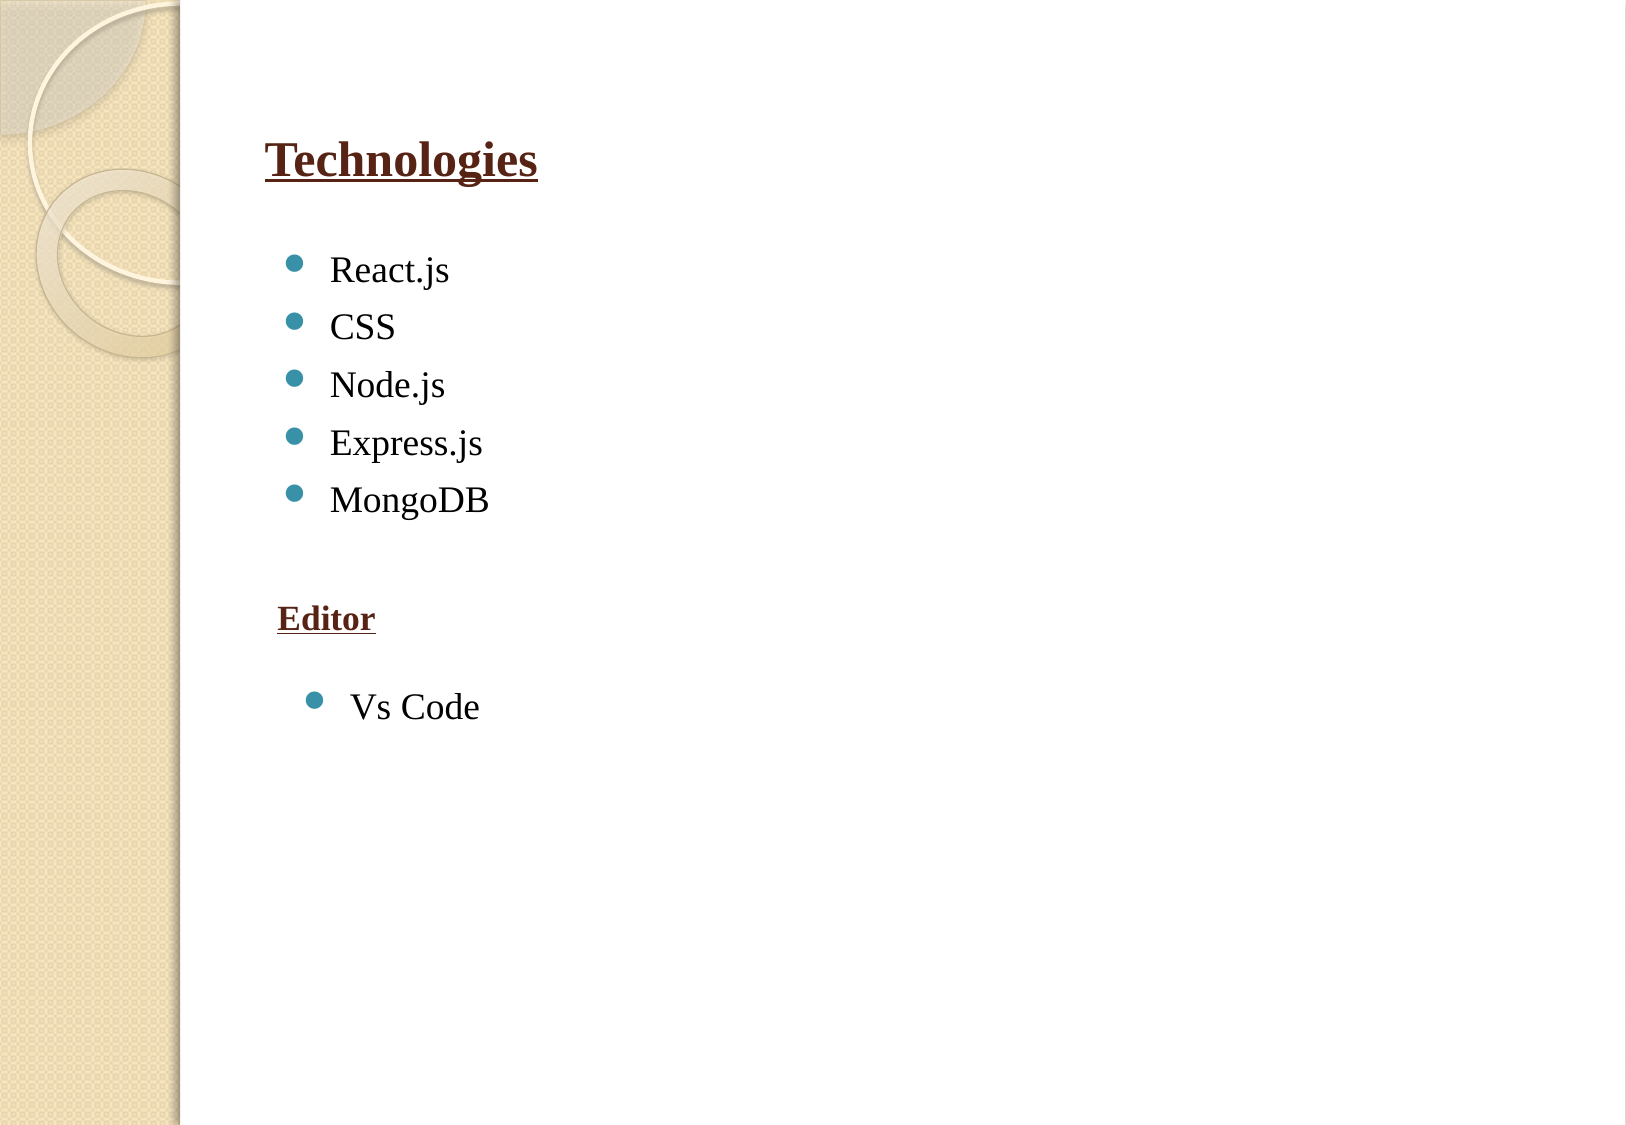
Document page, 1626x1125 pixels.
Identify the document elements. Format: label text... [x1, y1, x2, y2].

list React.js CSS Node.js Express.js MongoDB [255, 237, 1588, 538]
text_box Technologies [249, 62, 1583, 250]
title Editor [262, 587, 1595, 688]
text_box Vs Code [274, 674, 1608, 975]
